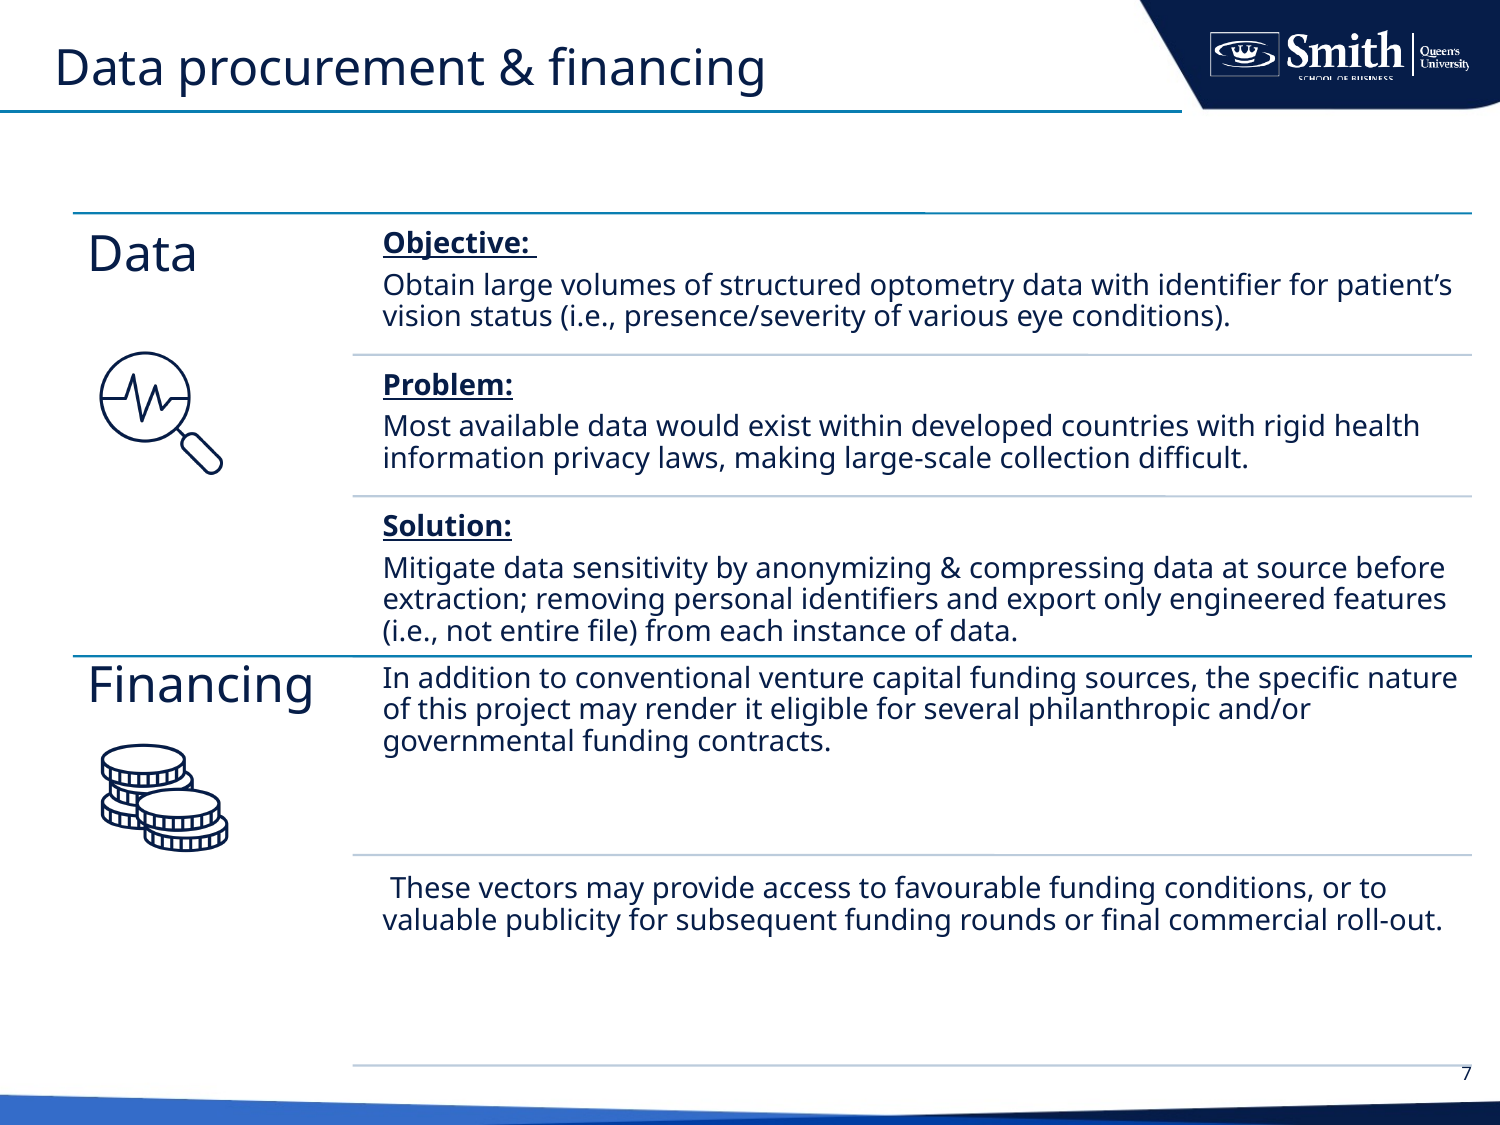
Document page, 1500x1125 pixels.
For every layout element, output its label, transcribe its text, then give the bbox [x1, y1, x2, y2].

picture [0, 0, 1500, 1125]
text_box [72, 213, 1472, 1076]
title Data procurement & financing [54, 14, 1125, 96]
